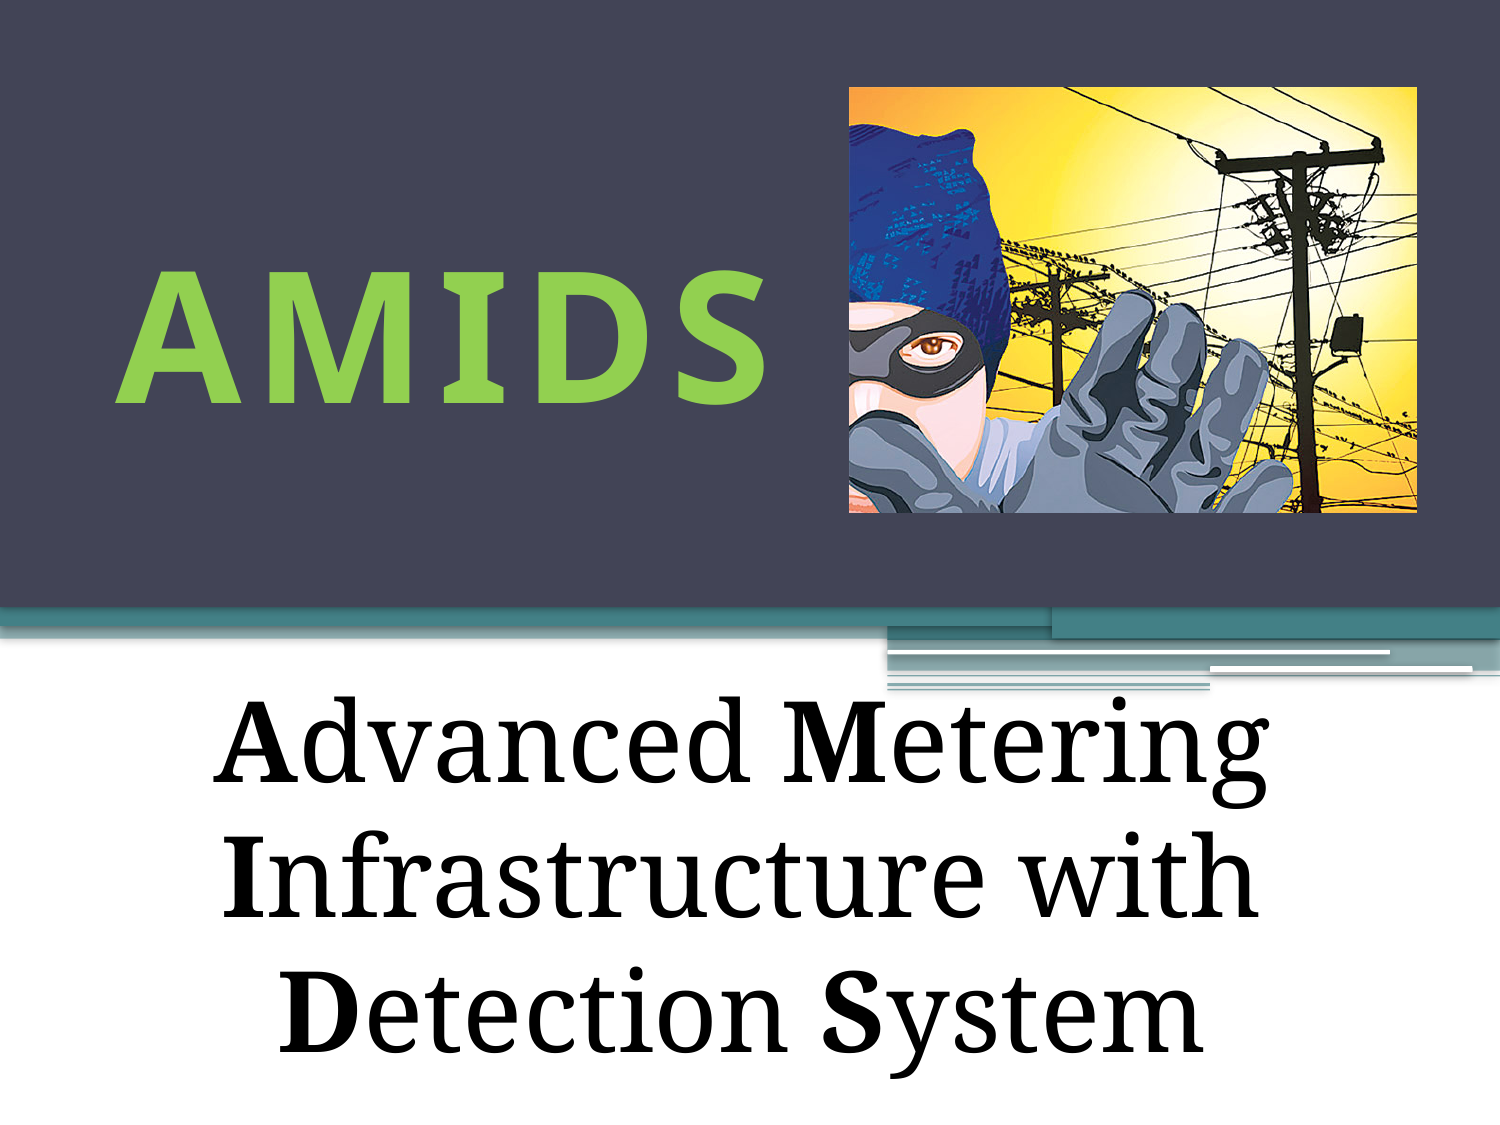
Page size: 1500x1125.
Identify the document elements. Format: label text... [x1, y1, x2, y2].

text_box AMIDS [0, 212, 842, 448]
picture [849, 87, 1417, 513]
text_box Advanced Metering Infrastructure with Detection System [24, 662, 1460, 1083]
